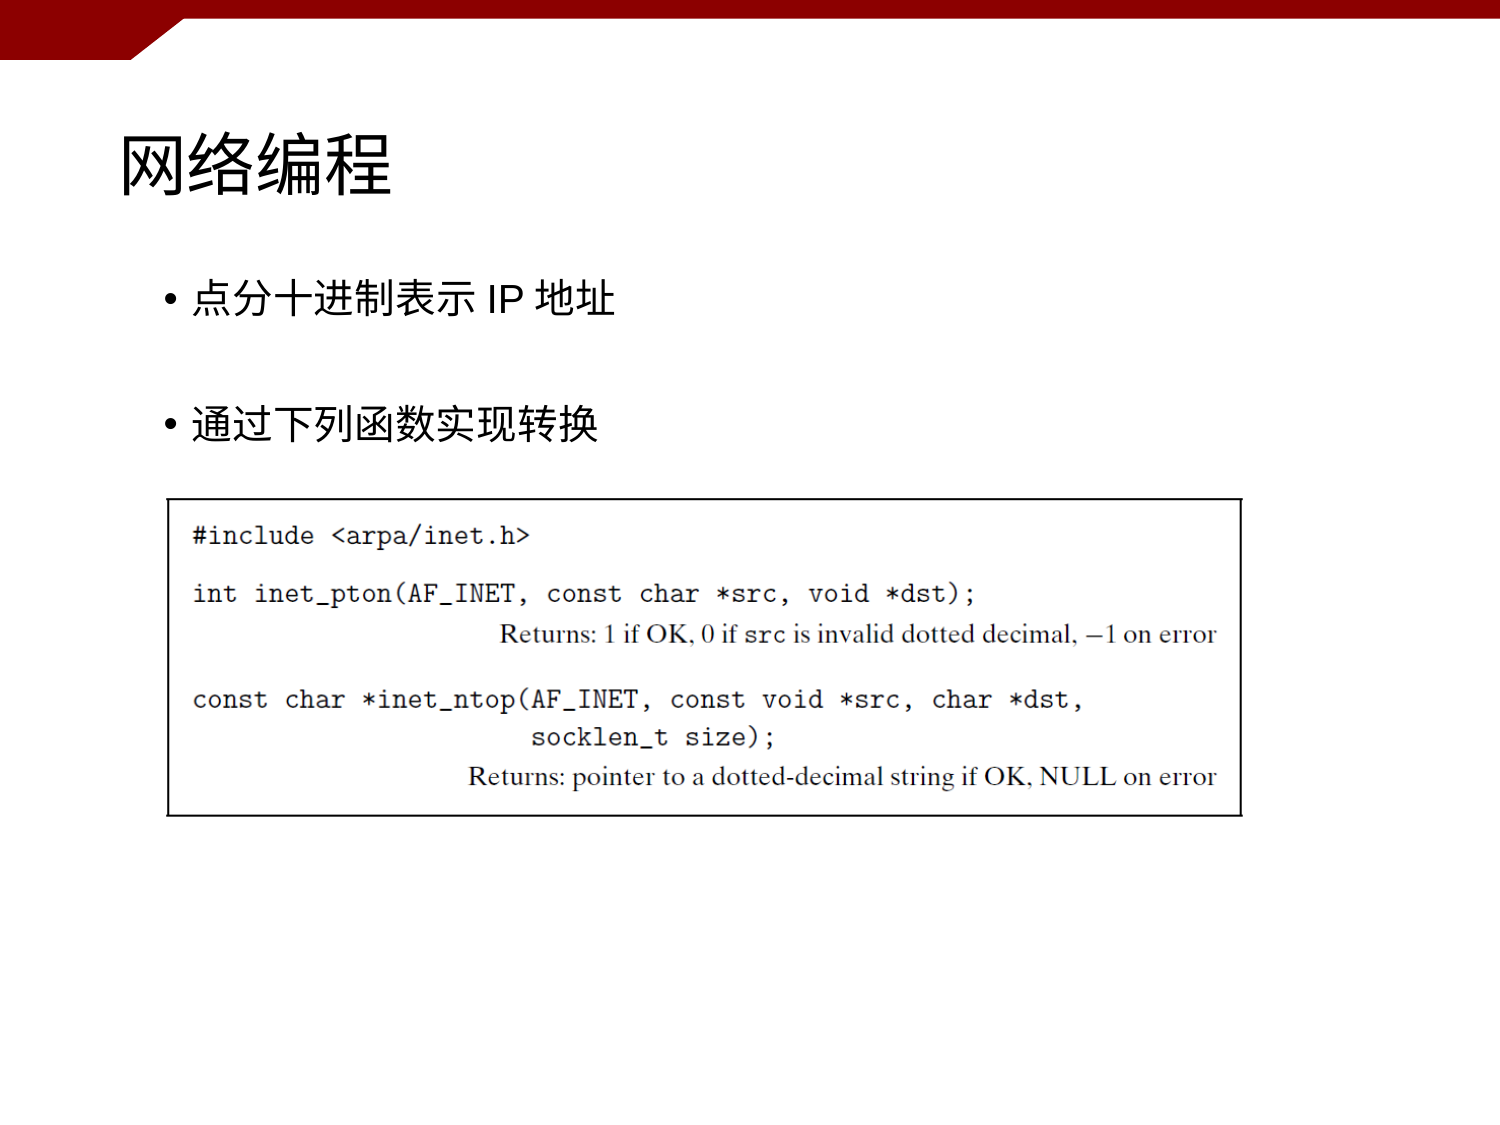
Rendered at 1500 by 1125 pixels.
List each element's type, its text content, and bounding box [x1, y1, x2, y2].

title 网络编程 [103, 59, 1397, 278]
list 点分十进制表示IP地址 通过下列函数实现转换 [92, 214, 1387, 929]
picture [150, 488, 1261, 835]
